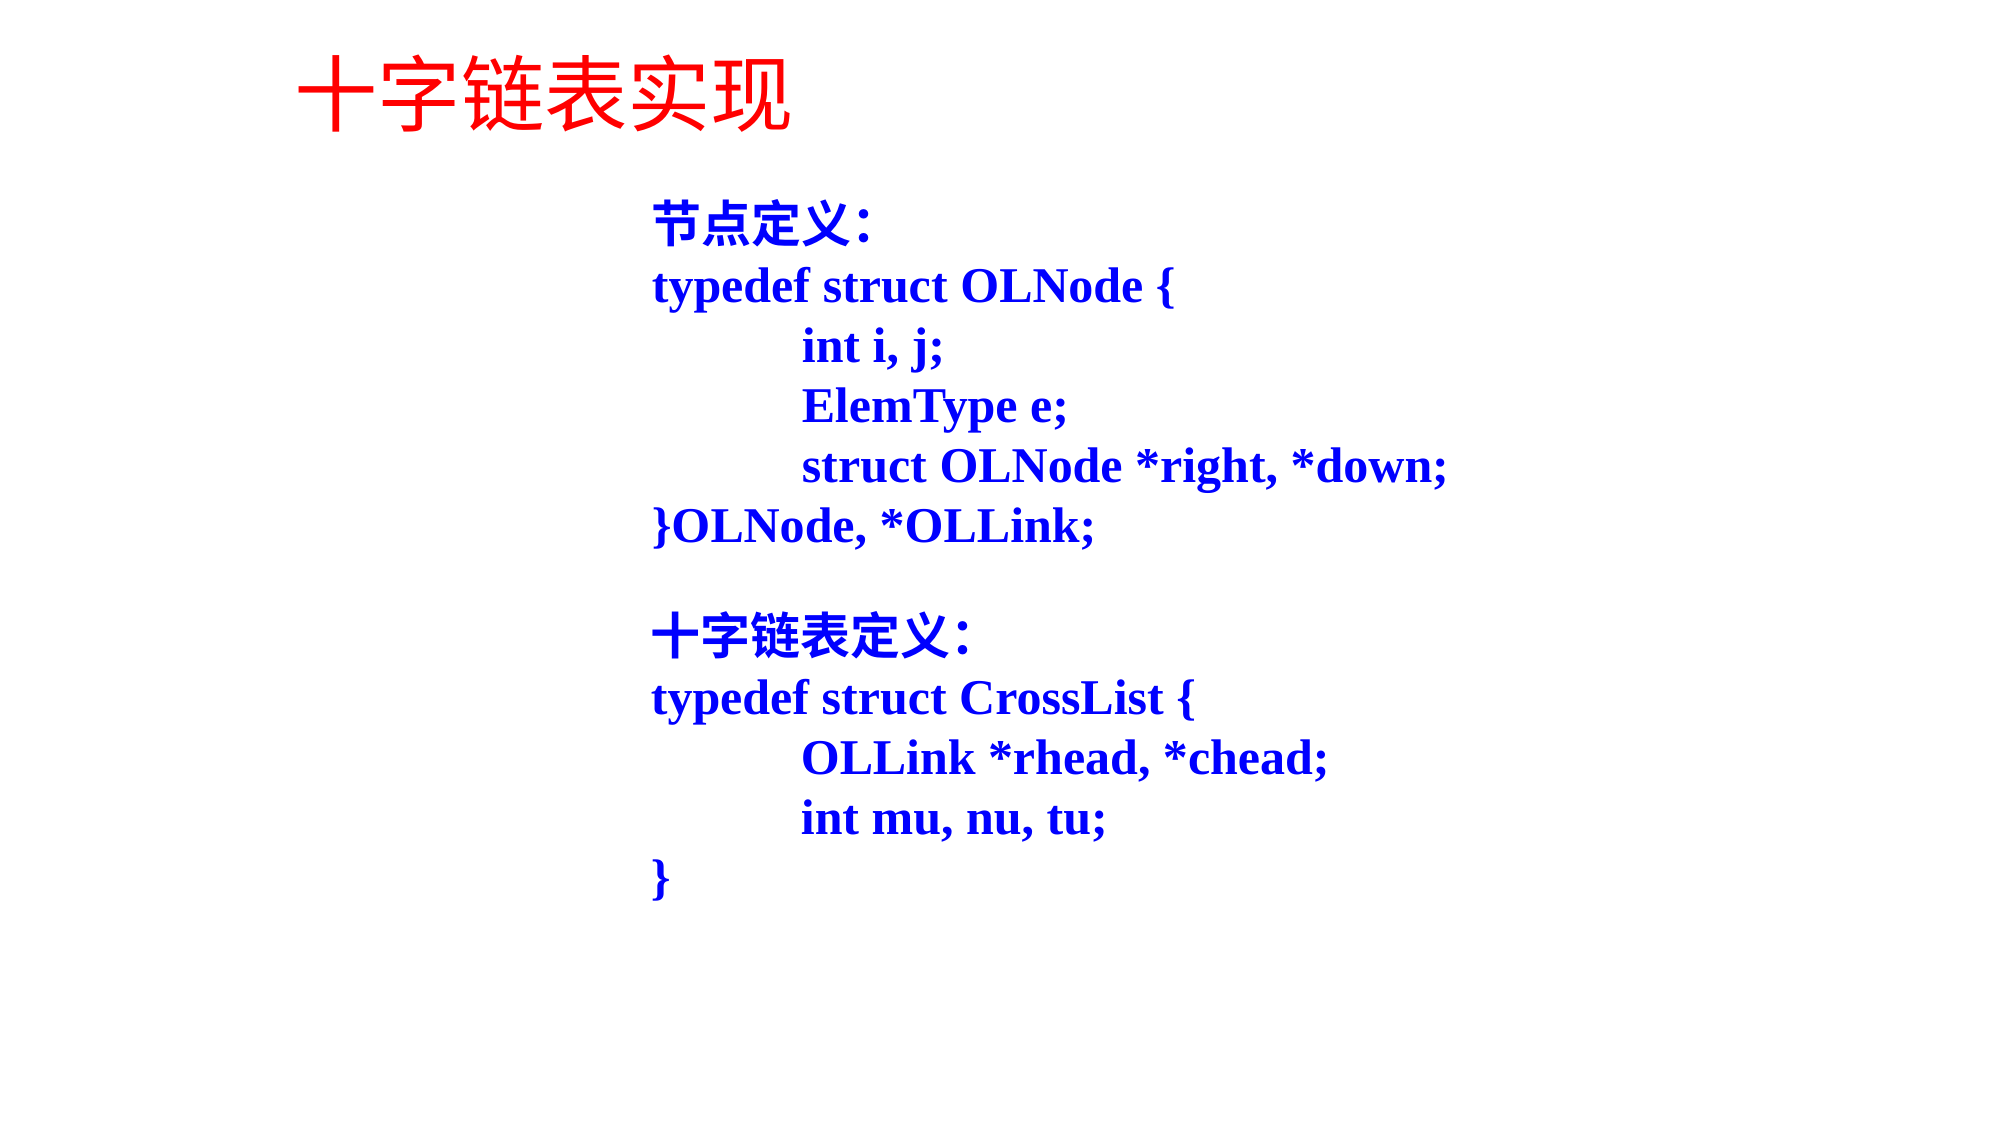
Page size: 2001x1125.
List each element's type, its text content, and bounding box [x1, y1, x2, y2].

text_box 十字链表实现 [279, 34, 810, 150]
text_box 节点定义： typedef struct OLNode { int i, j; ElemType e; struct OLNode *right, *down; }OLNode, *OLLink; [637, 185, 1465, 561]
text_box 十字链表定义： typedef struct CrossList { OLLink *rhead, *chead; int mu, nu, tu; } [636, 597, 1345, 913]
